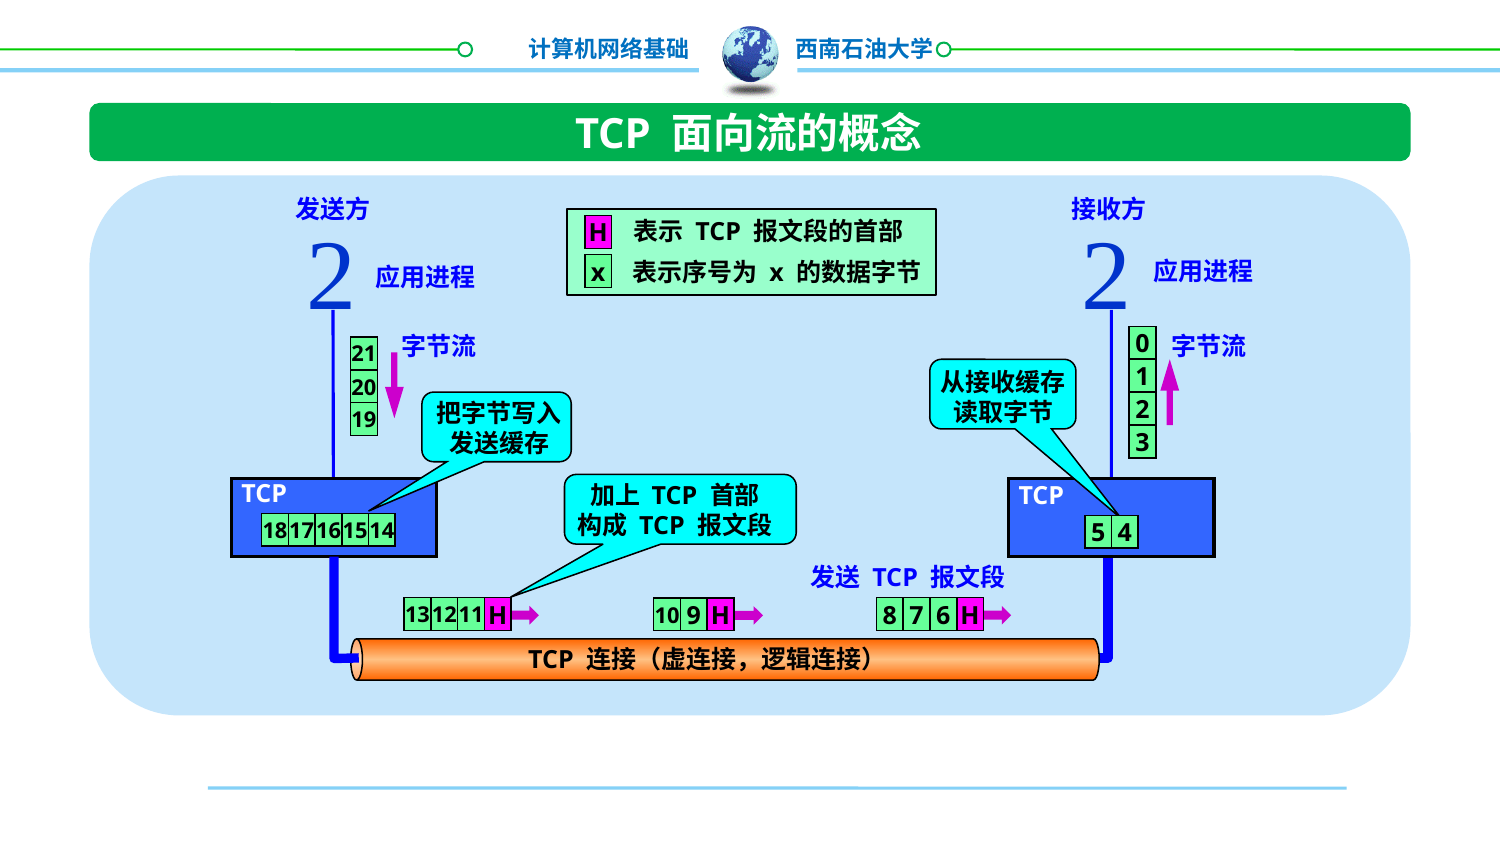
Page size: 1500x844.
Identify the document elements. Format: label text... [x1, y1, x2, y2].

text_box TCP 面向流的概念 [560, 99, 937, 164]
picture [720, 24, 780, 99]
text_box [87, 173, 1413, 718]
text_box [224, 185, 1270, 682]
text_box [937, 103, 1411, 162]
text_box [89, 102, 560, 162]
